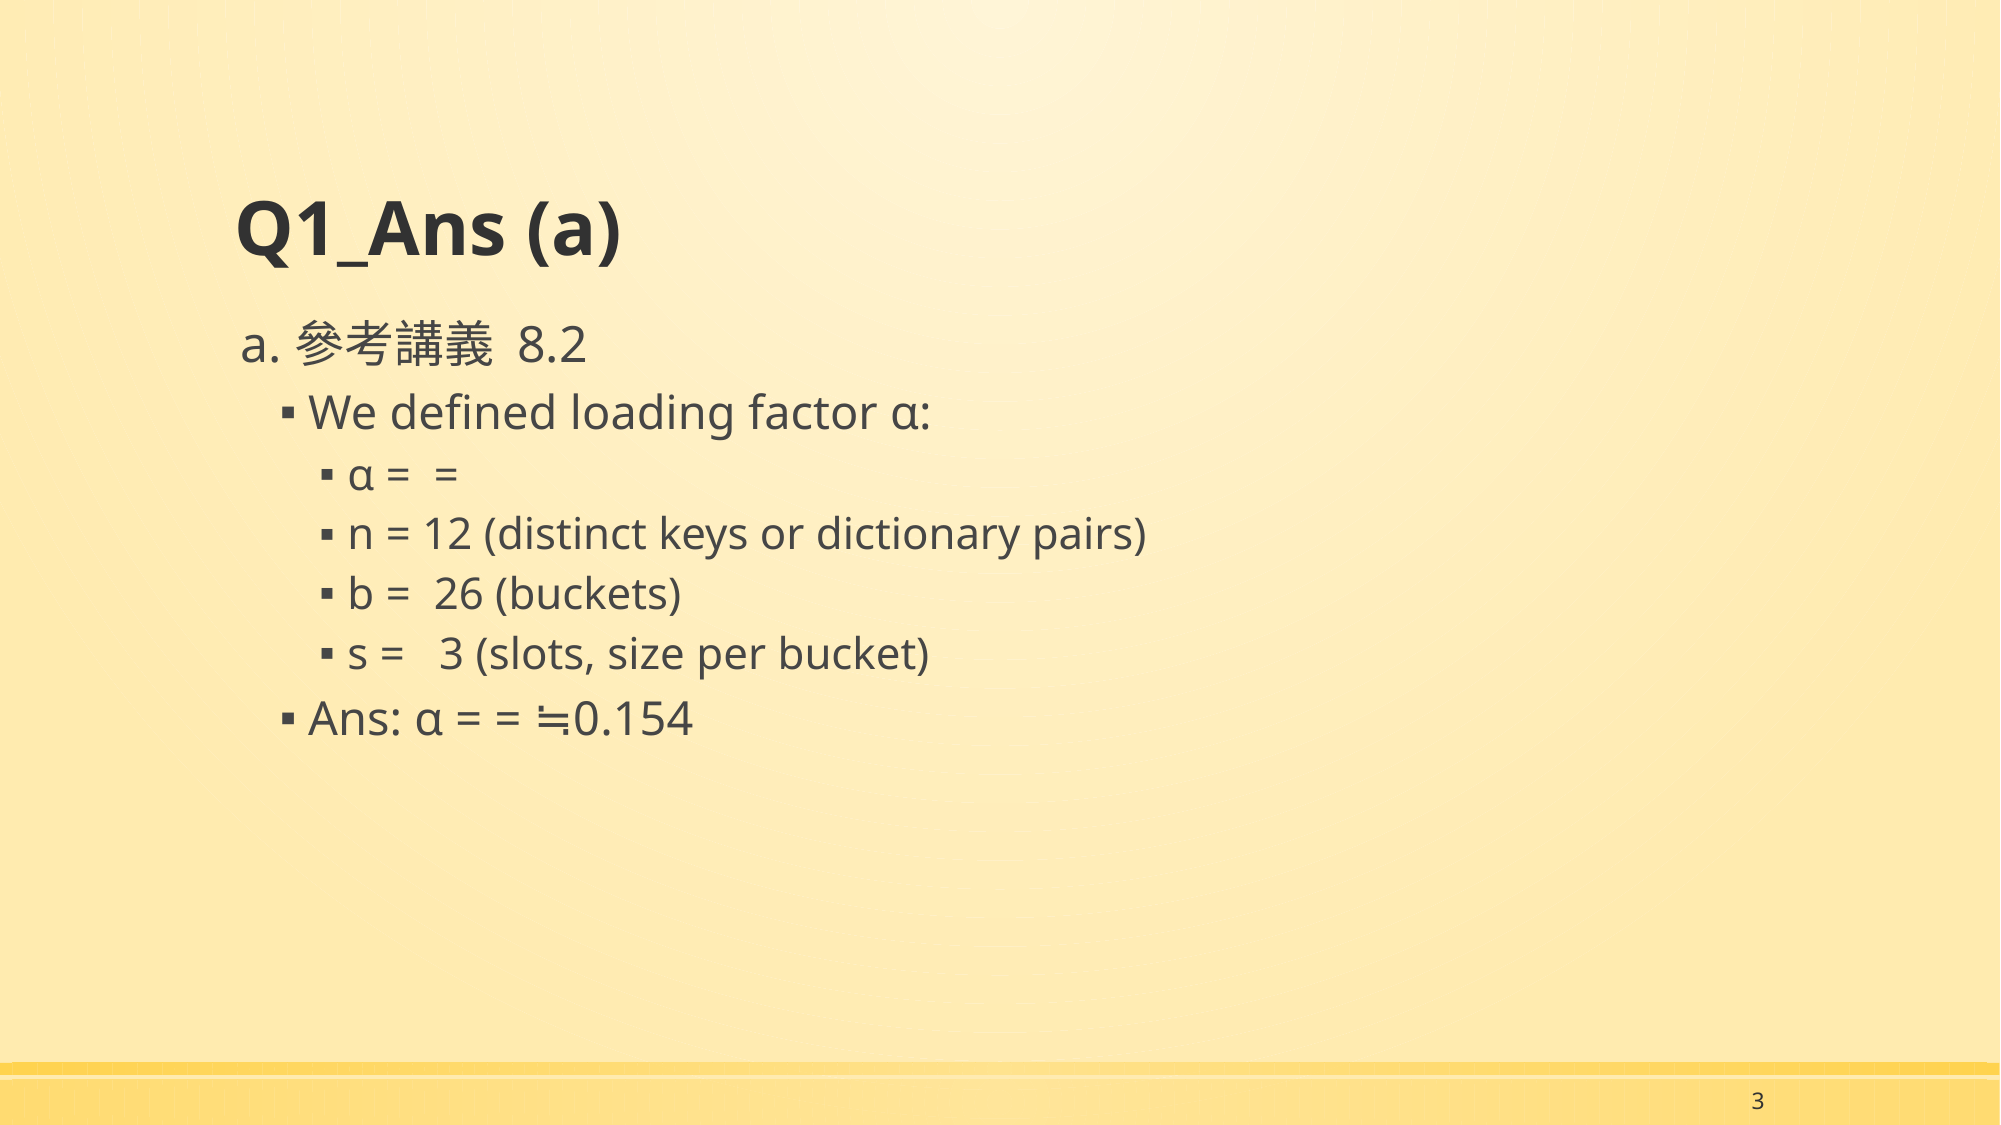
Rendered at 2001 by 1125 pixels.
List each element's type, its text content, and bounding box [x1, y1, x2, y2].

slide_number 3 [1674, 1083, 1780, 1122]
title Q1_Ans (a) [219, 76, 1780, 279]
